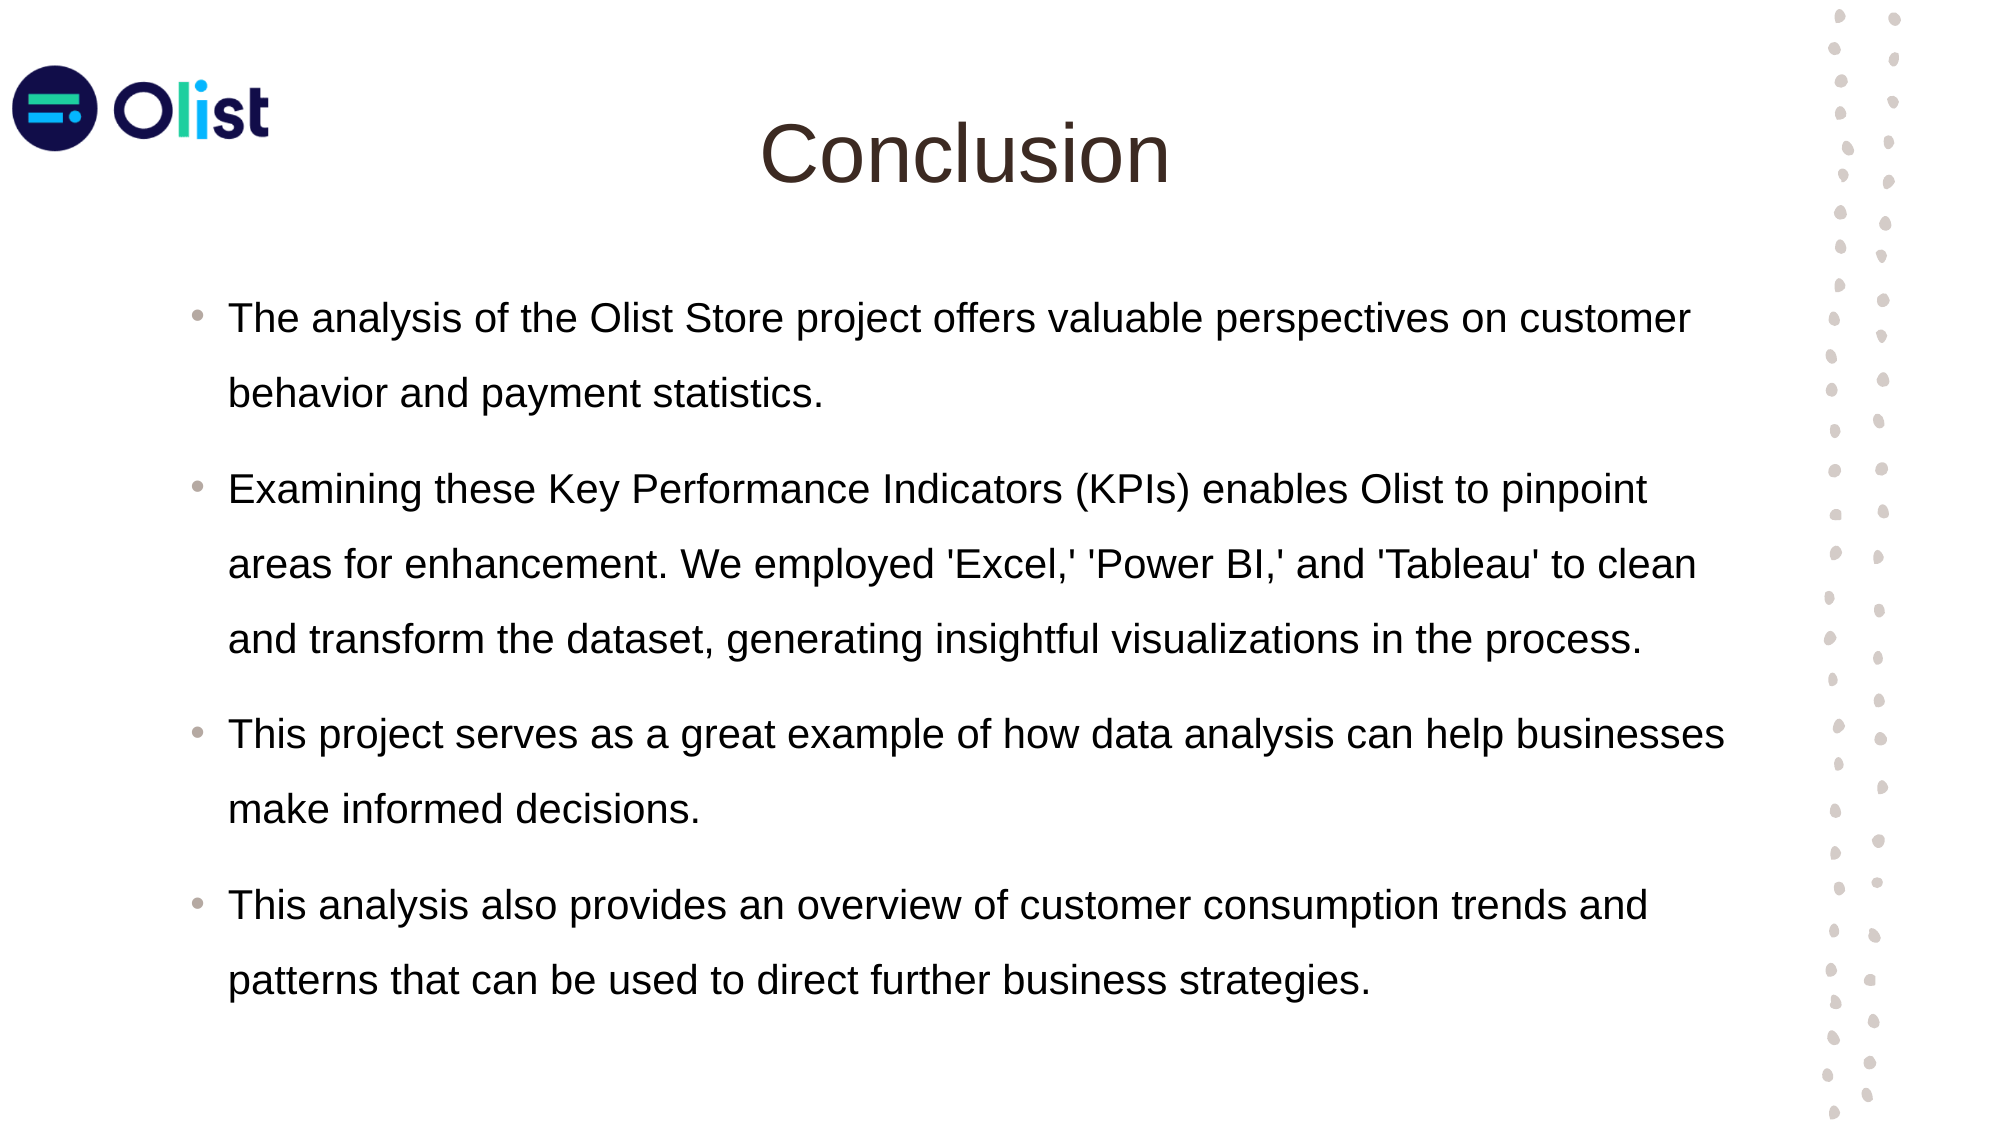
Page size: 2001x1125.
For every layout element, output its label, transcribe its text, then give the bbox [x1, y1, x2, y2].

list The analysis of the Olist Store project offers valuable perspectives on customer behavior and payment statistics. Examining these Key Performance Indicators (KPIs) enables Olist to pinpoint areas for enhancement. We employed 'Excel,' 'Power BI,' and 'Tableau' to clean and transform the dataset, generating insightful visualizations in the process. This project serves as a great example of how data analysis can help businesses make informed decisions. This analysis also provides an overview of customer consumption trends and patterns that can be used to direct further business strategies. [175, 258, 1756, 1022]
picture [0, 0, 279, 205]
title Conclusion [175, 40, 1756, 258]
